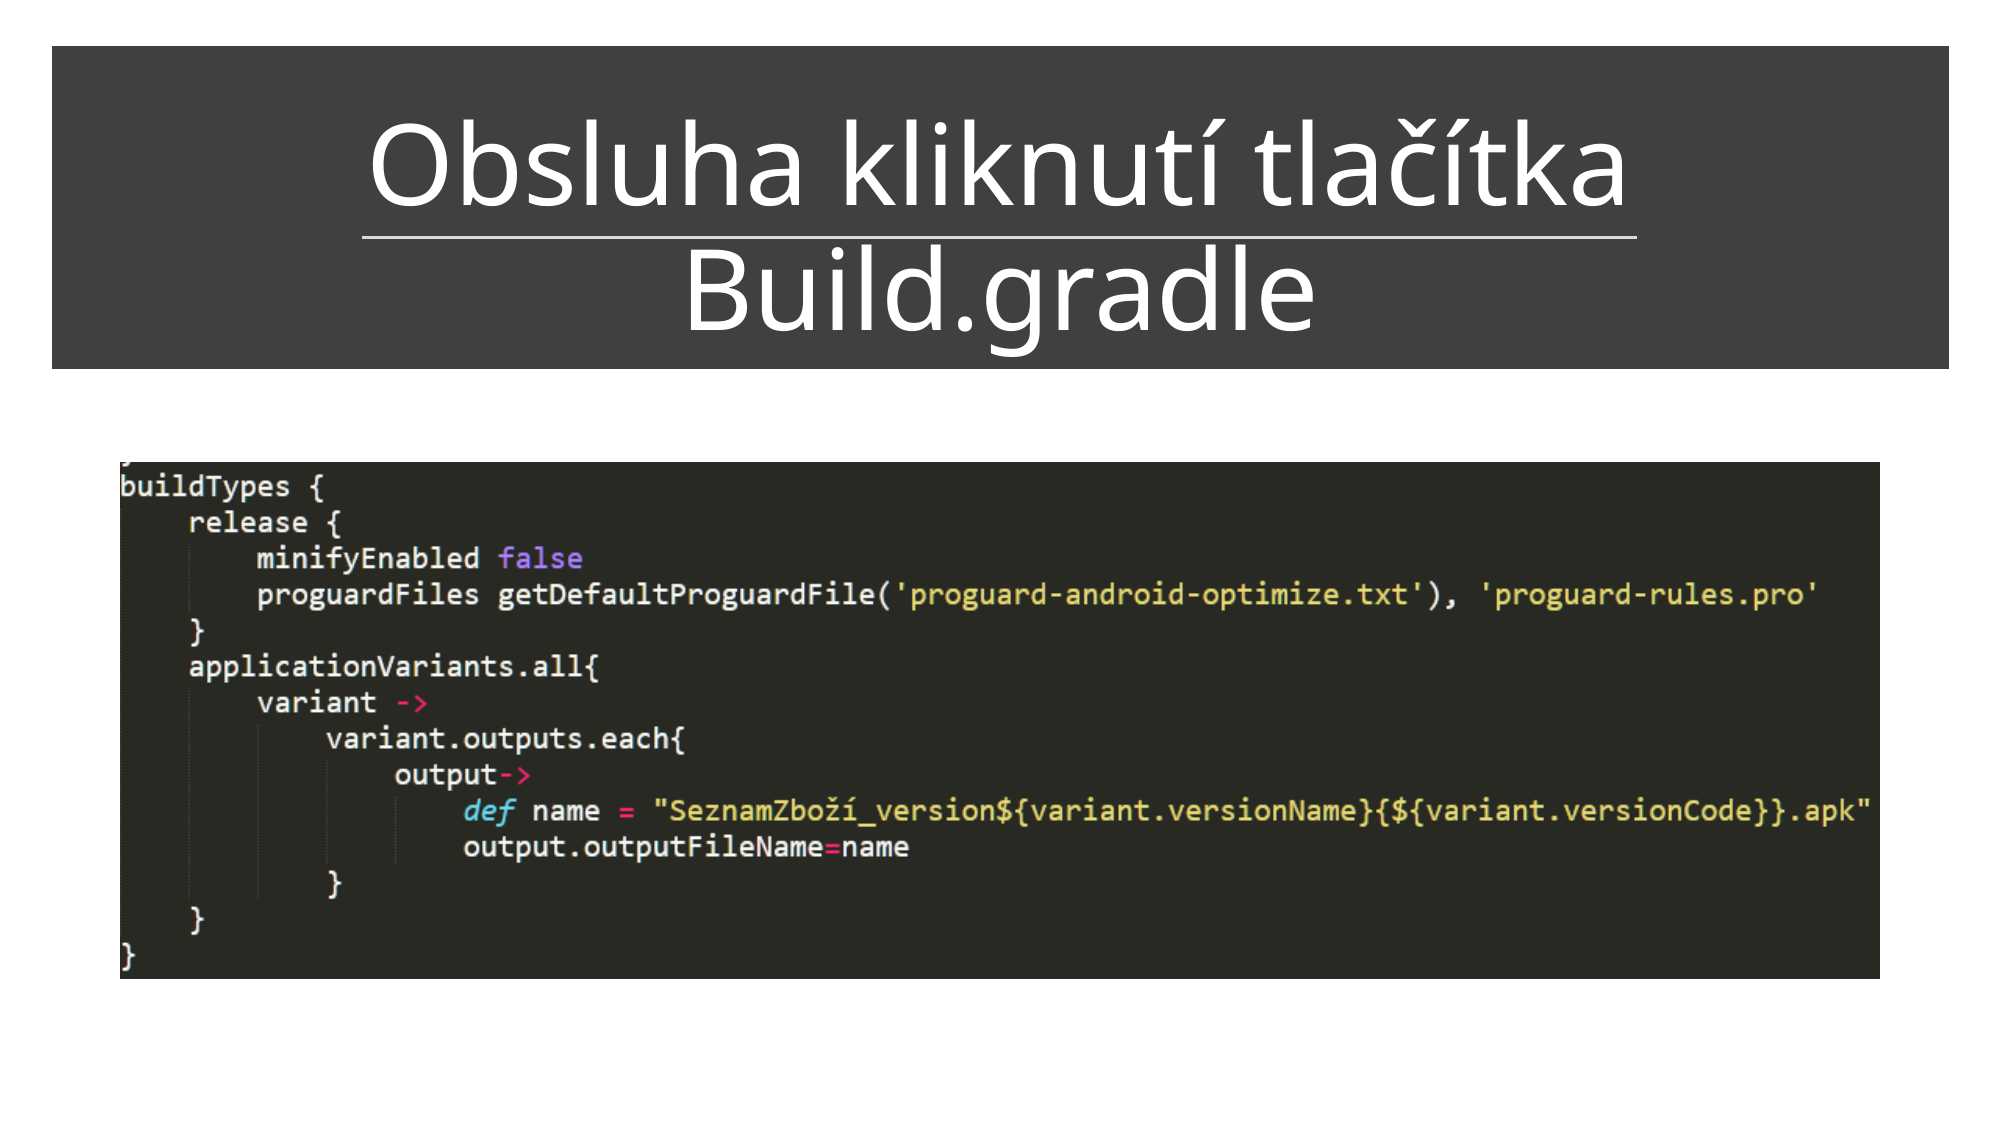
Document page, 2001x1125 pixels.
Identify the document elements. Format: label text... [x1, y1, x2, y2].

picture [120, 462, 1880, 979]
text_box Build.gradle [86, 210, 1914, 363]
title Obsluha kliknutí tlačítka [86, 84, 1914, 210]
text_box [61, 55, 1939, 360]
